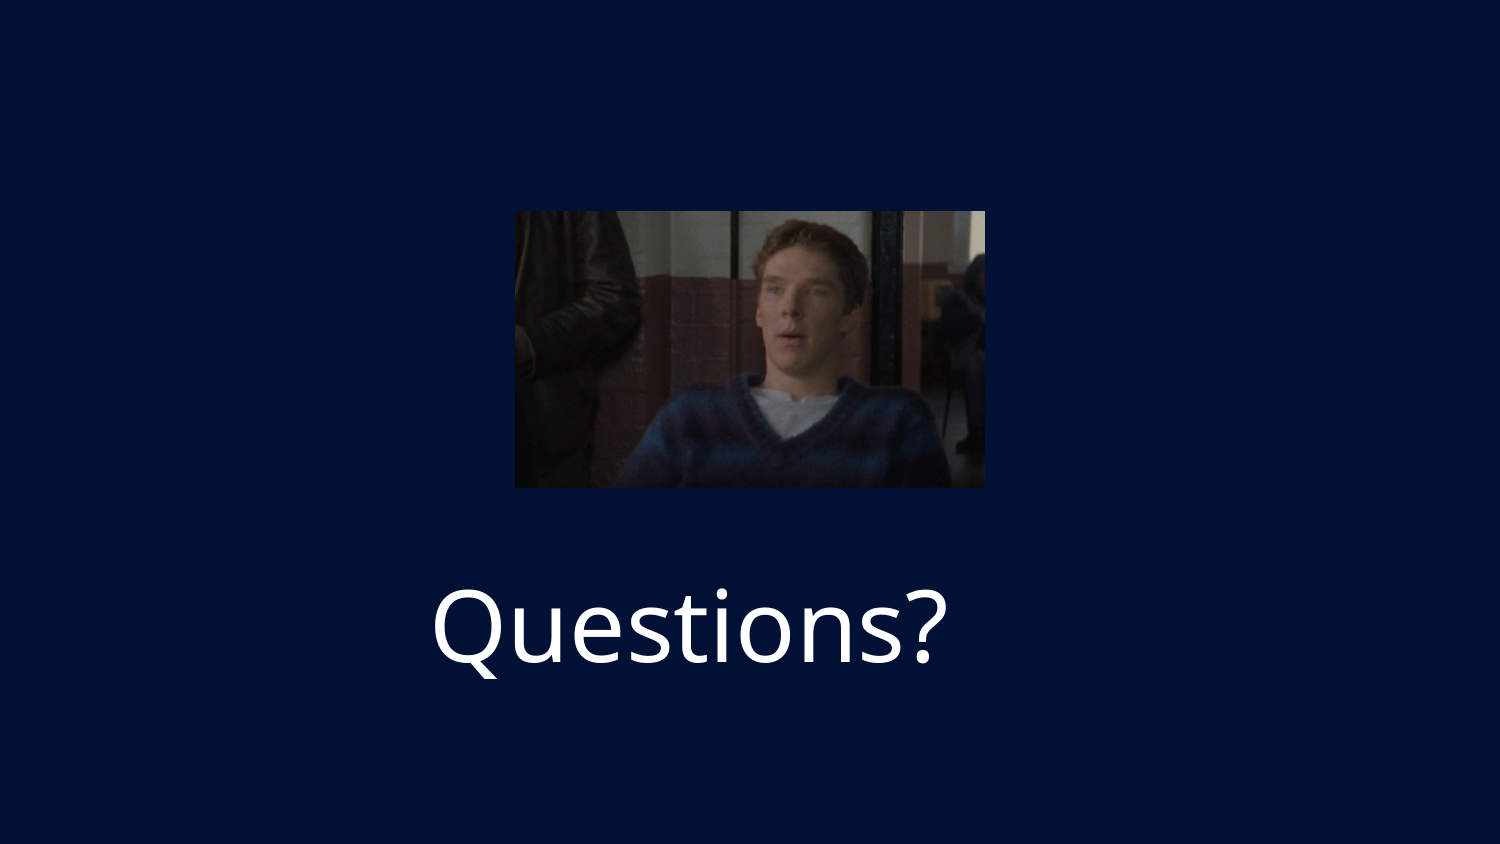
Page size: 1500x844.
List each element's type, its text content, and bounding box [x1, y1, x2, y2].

title Questions? [389, 547, 1111, 696]
picture [515, 210, 985, 488]
